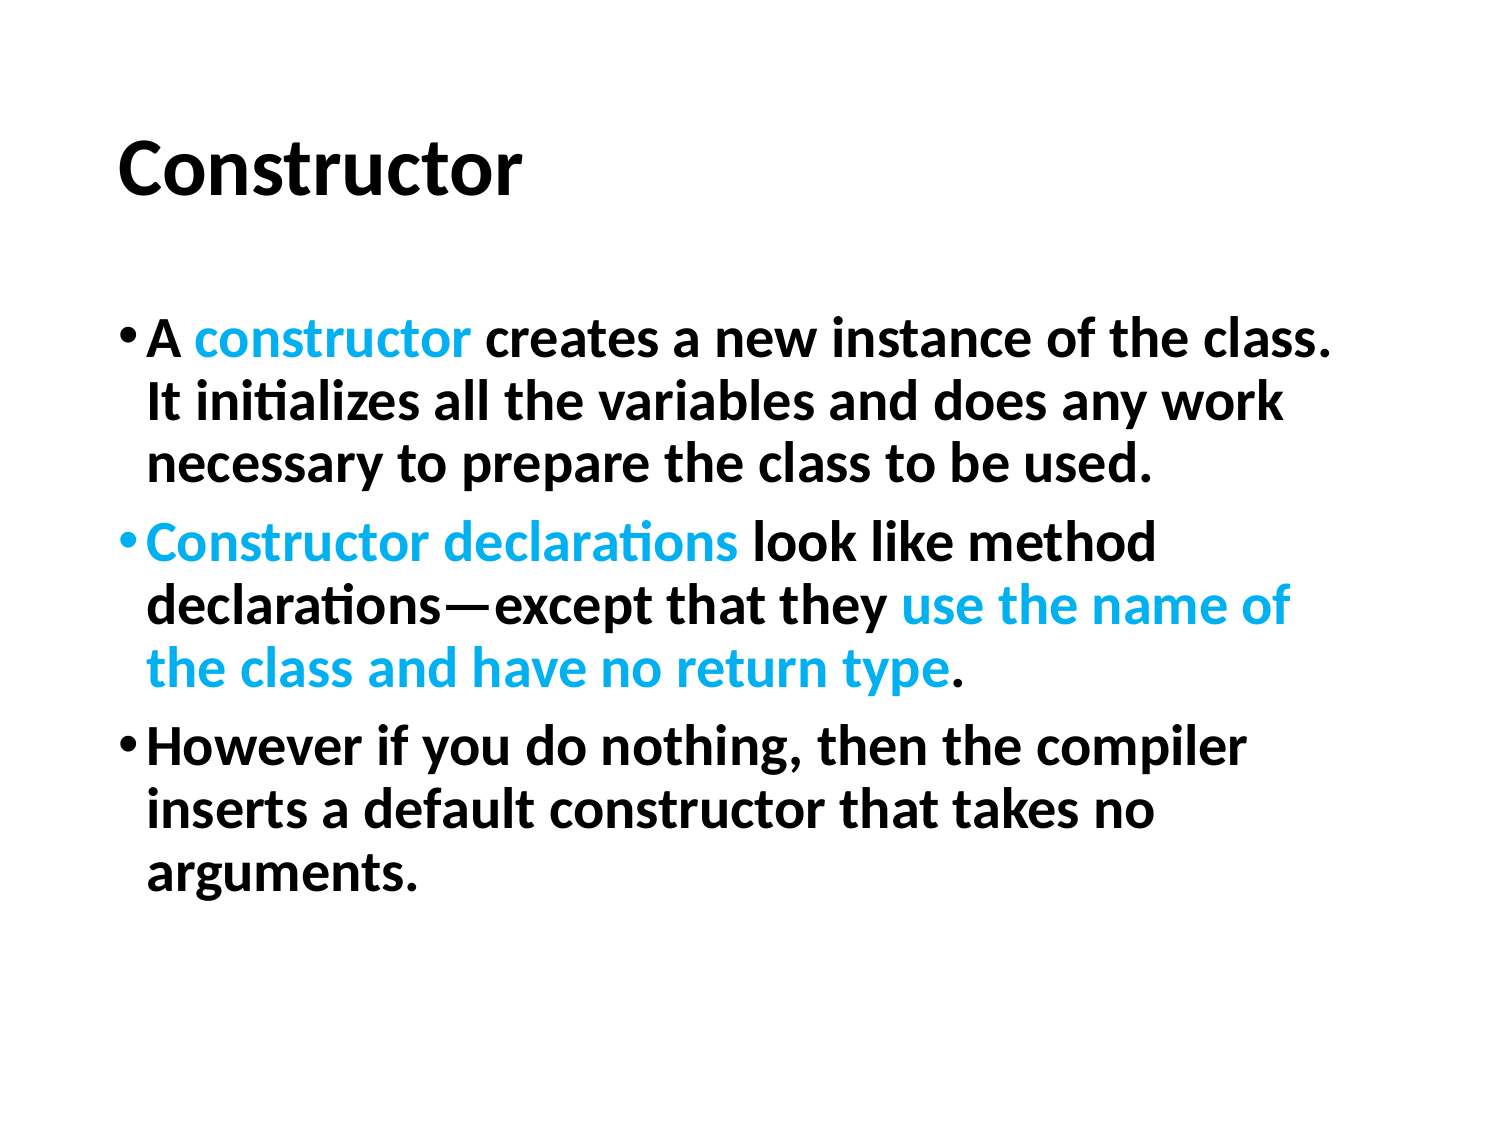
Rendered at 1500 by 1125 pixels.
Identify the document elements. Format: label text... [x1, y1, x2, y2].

title Constructor [103, 59, 1397, 278]
list A constructor creates a new instance of the class. It initializes all the variables and does any work necessary to prepare the class to be used. Constructor declarations look like method declarations—except that they use the name of the class and have no return type. However if you do nothing, then the compiler inserts a default constructor that takes no arguments. [103, 299, 1397, 1014]
